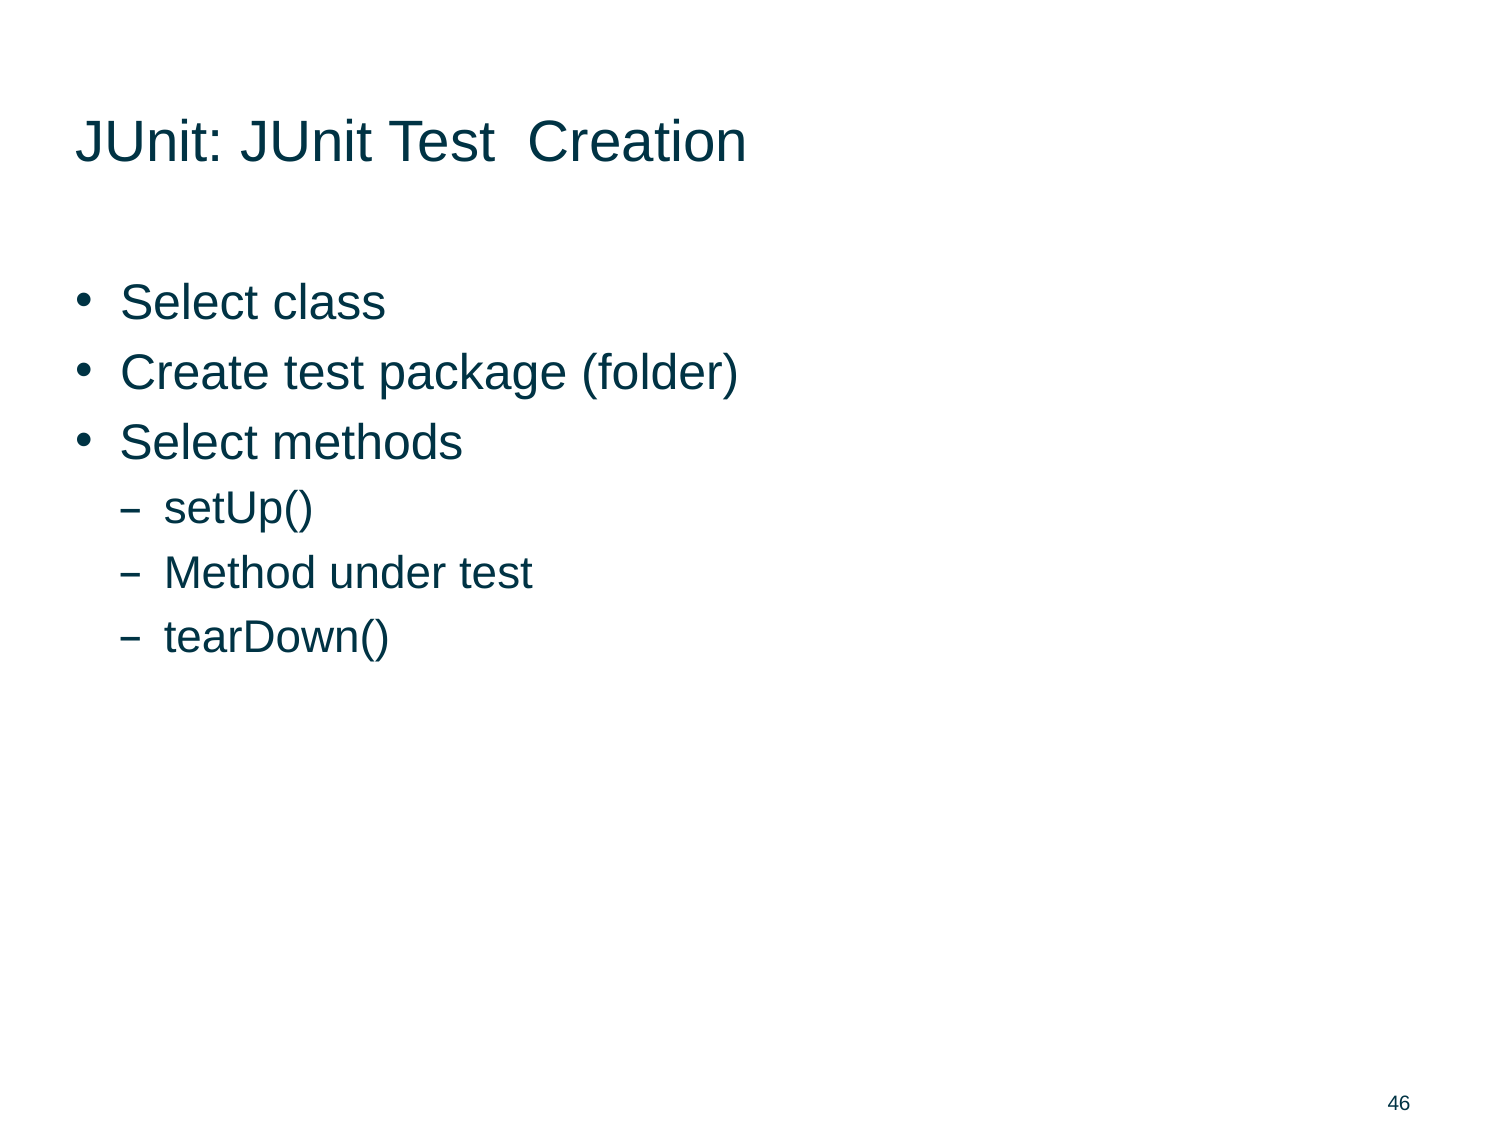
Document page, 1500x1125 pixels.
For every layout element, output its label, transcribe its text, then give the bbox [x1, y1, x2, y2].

text_box 46 [1387, 1072, 1492, 1115]
list Select class Create test package (folder) Select methods setUp() Method under test tearDown() [75, 199, 994, 942]
title JUnit: JUnit Test Creation [75, 30, 1425, 173]
